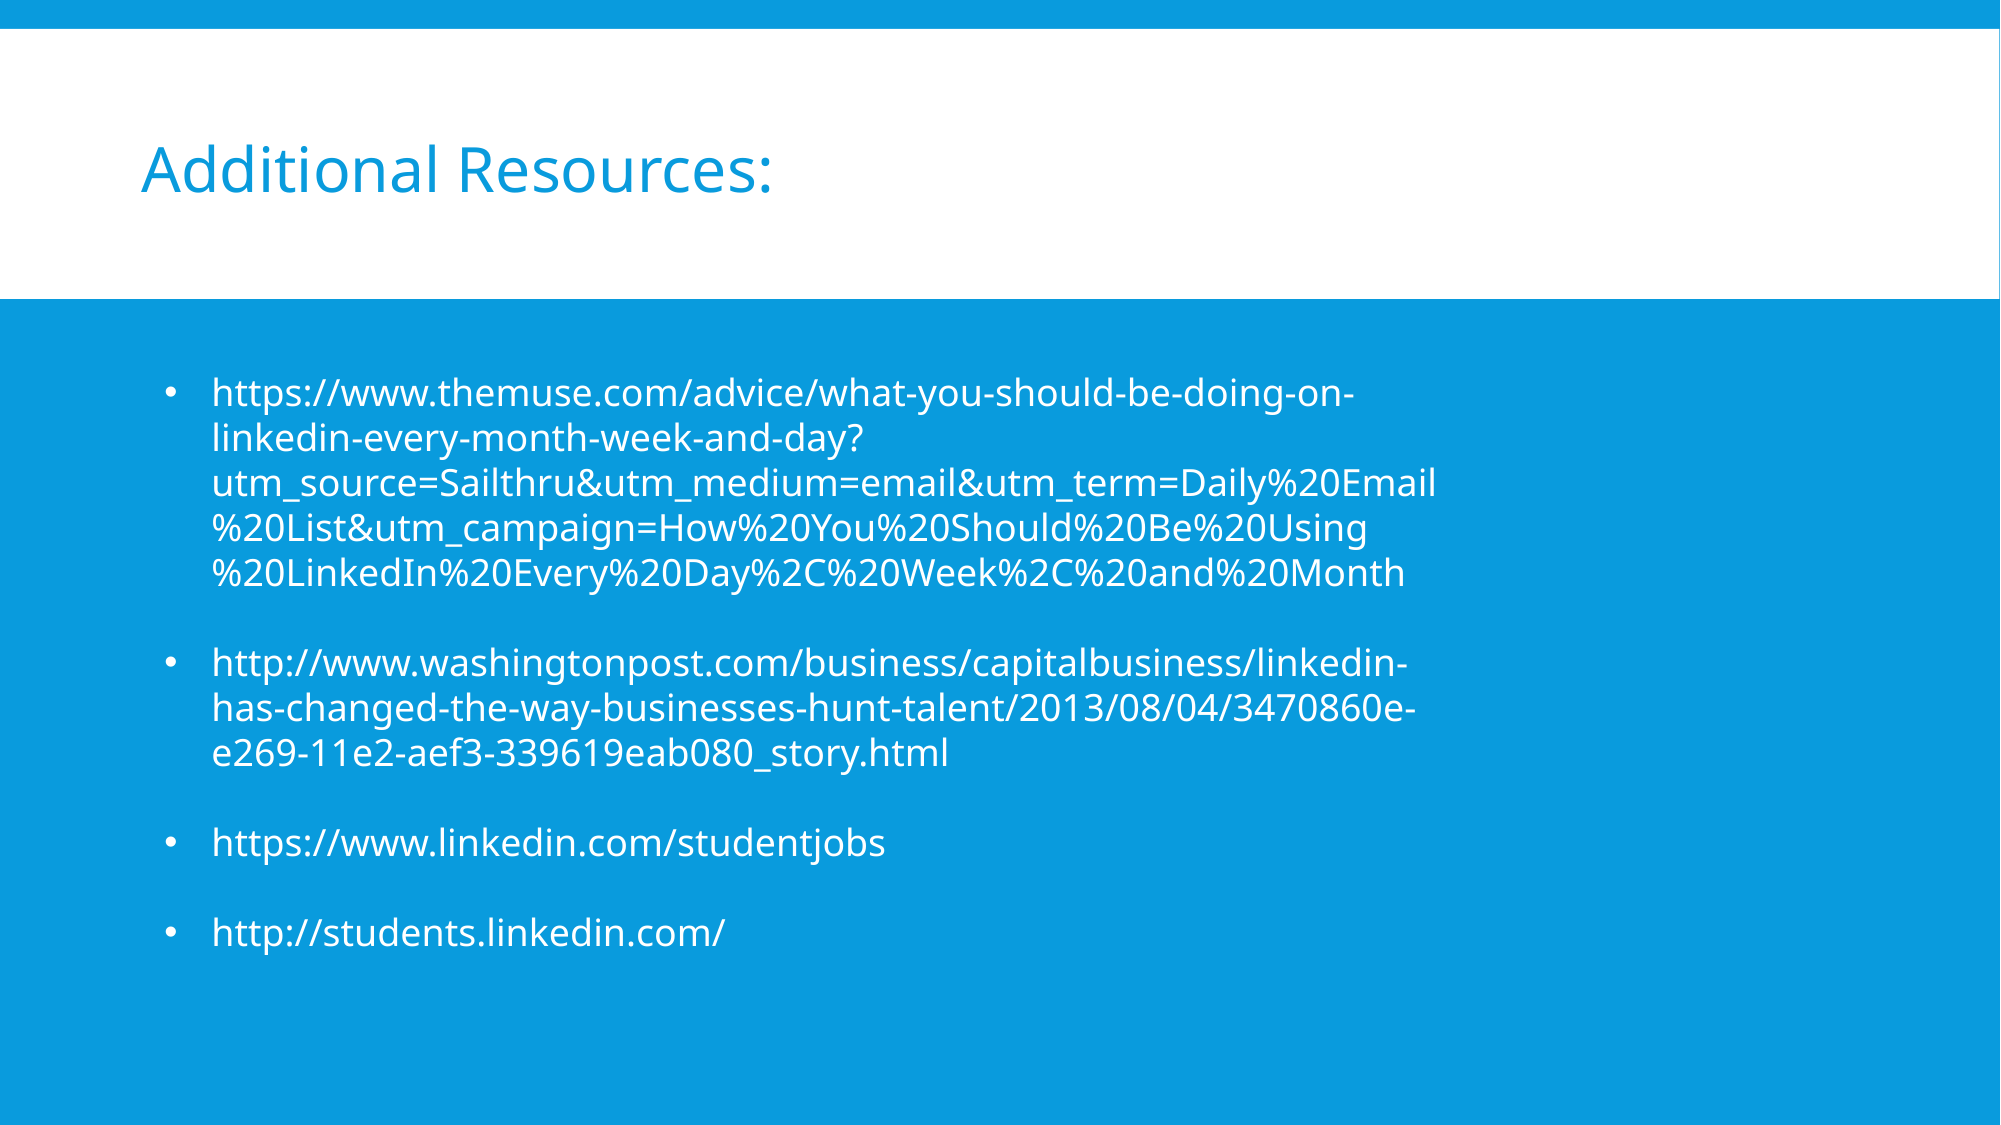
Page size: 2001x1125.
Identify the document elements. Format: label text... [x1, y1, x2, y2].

text_box https://www.themuse.com/advice/what-you-should-be-doing-on-linkedin-every-month-week-and-day?utm_source=Sailthru&utm_medium=email&utm_term=Daily%20Email%20List&utm_campaign=How%20You%20Should%20Be%20Using%20LinkedIn%20Every%20Day%2C%20Week%2C%20and%20Month http://www.washingtonpost.com/business/capitalbusiness/linkedin-has-changed-the-way-businesses-hunt-talent/2013/08/04/3470860e-e269-11e2-aef3-339619eab080_story.html https://www.linkedin.com/studentjobs http://students.linkedin.com/ [149, 362, 1476, 1007]
text_box Additional Resources: [126, 122, 1405, 213]
